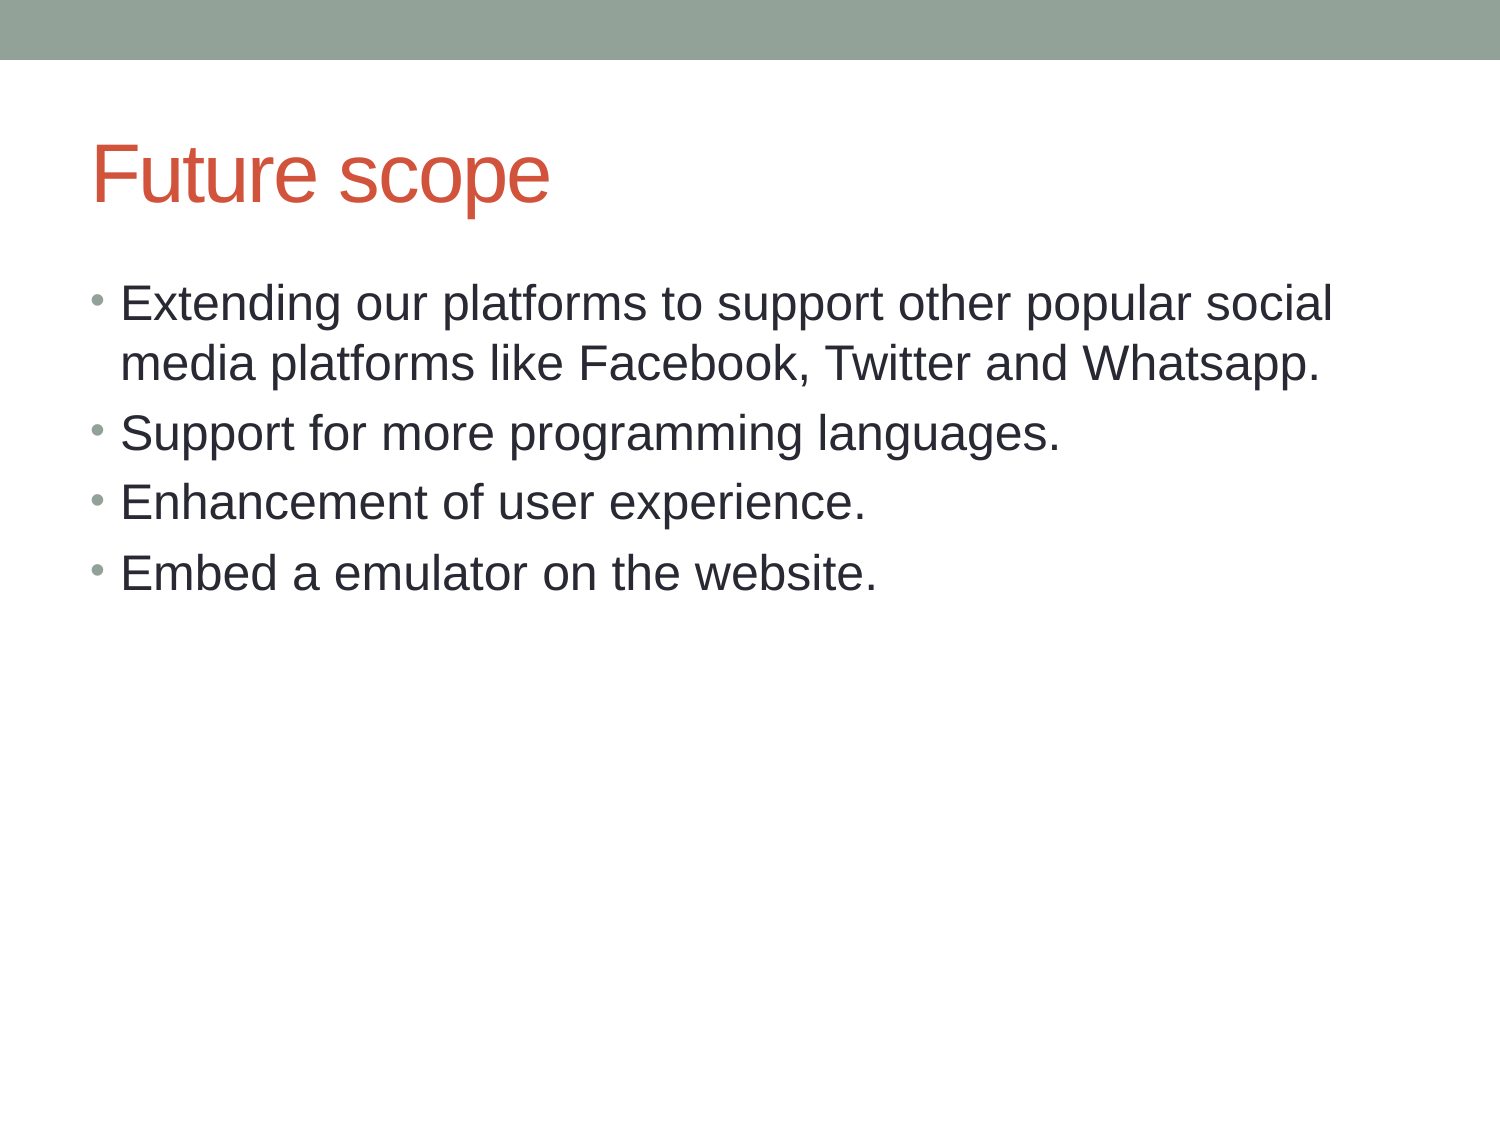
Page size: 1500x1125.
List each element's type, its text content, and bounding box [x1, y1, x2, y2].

title Future scope [75, 87, 1425, 250]
list Extending our platforms to support other popular social media platforms like Facebook, Twitter and Whatsapp. Support for more programming languages. Enhancement of user experience. Embed a emulator on the website. [75, 262, 1425, 1063]
